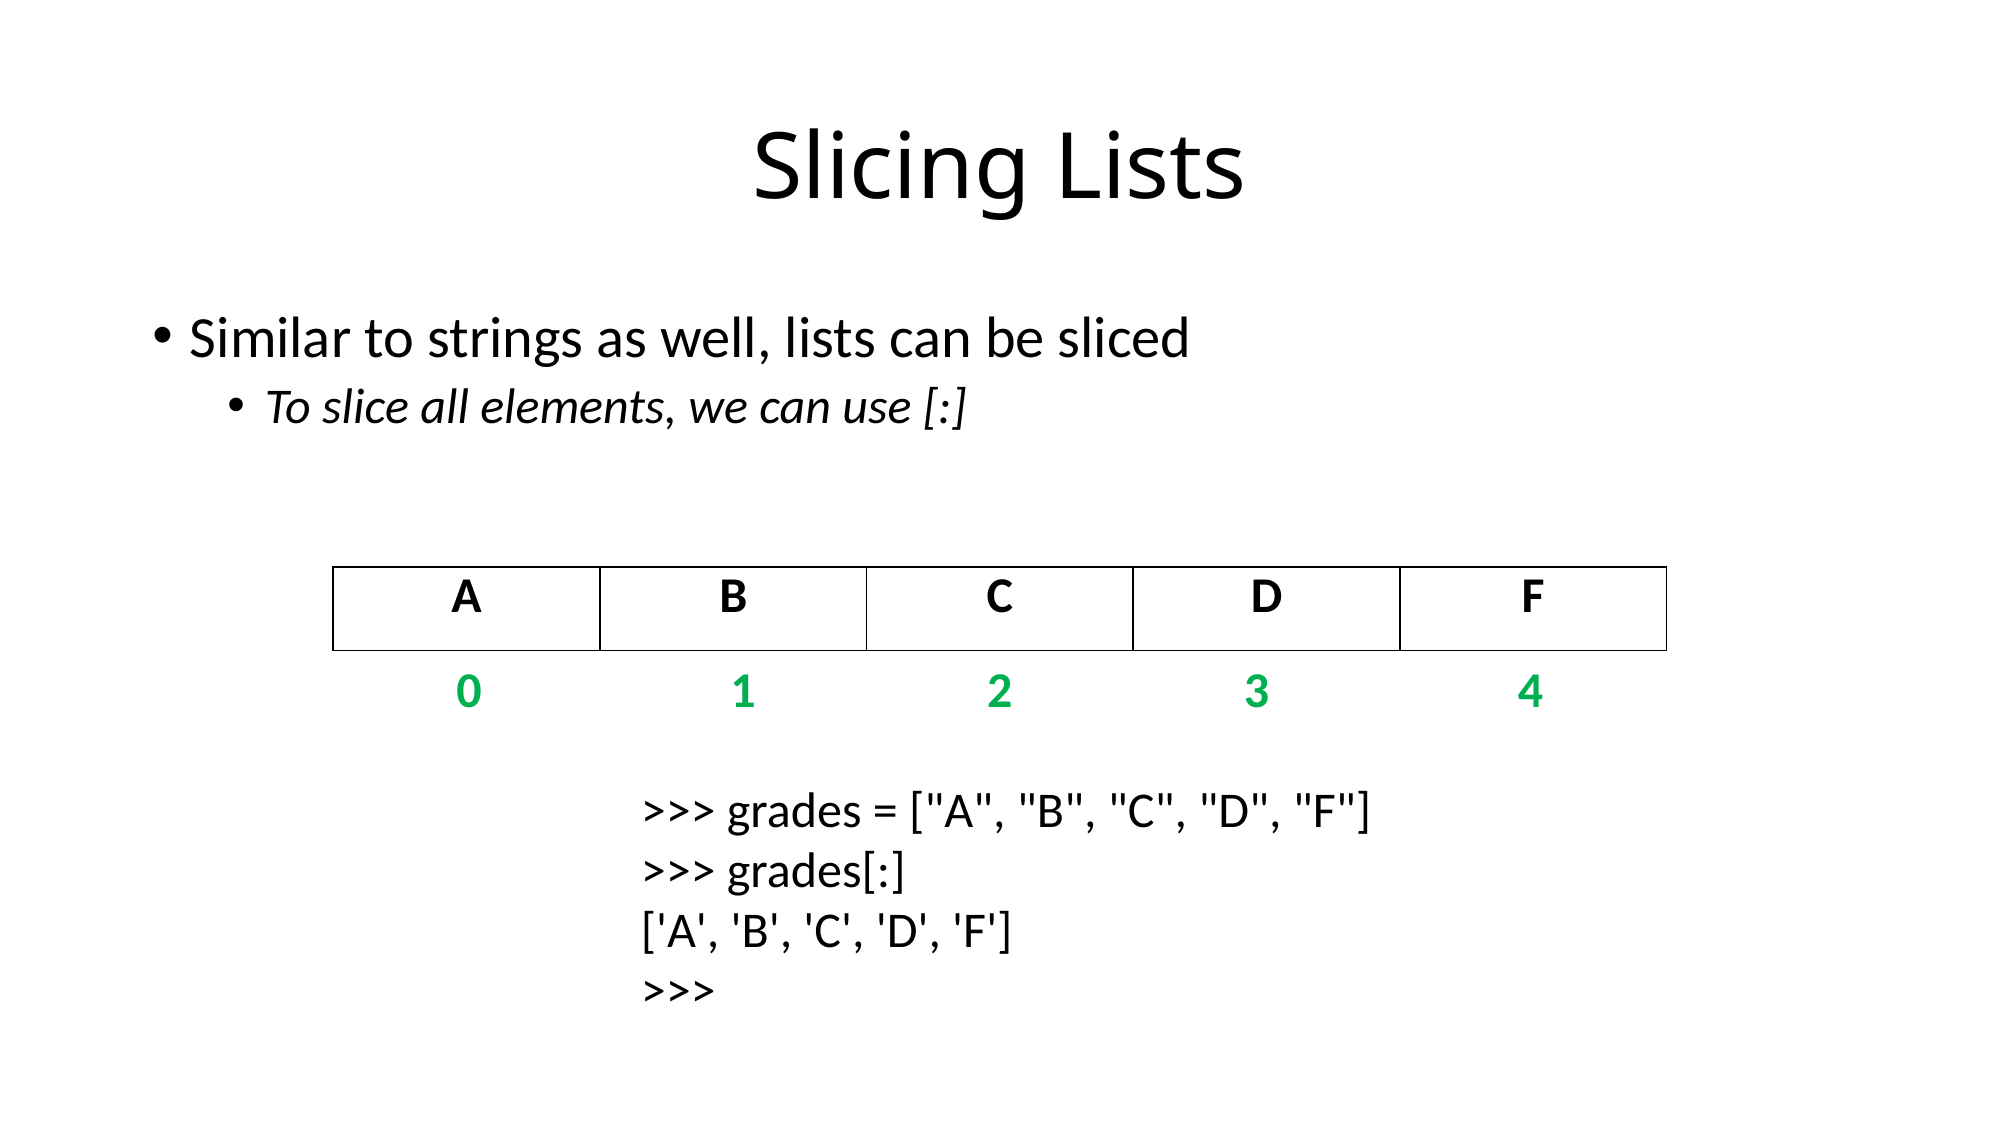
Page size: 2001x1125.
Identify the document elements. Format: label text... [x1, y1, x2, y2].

table_header C [867, 568, 1132, 650]
text_box 4 [1503, 650, 1559, 726]
table_header B [601, 568, 866, 650]
text_box 2 [972, 650, 1028, 726]
text_box 0 [441, 650, 497, 726]
list Similar to strings as well, lists can be sliced To slice all elements, we can use [:] [137, 299, 1863, 1054]
text_box 1 [715, 650, 771, 726]
text_box >>> grades = ["A", "B", "C", "D", "F"] >>> grades[:] ['A', 'B', 'C', 'D', 'F'] >>> [626, 769, 1387, 1025]
table_header A [334, 568, 599, 650]
title Slicing Lists [137, 59, 1863, 278]
text_box 3 [1229, 650, 1285, 726]
table_header F [1401, 568, 1666, 650]
table_header D [1134, 568, 1399, 650]
